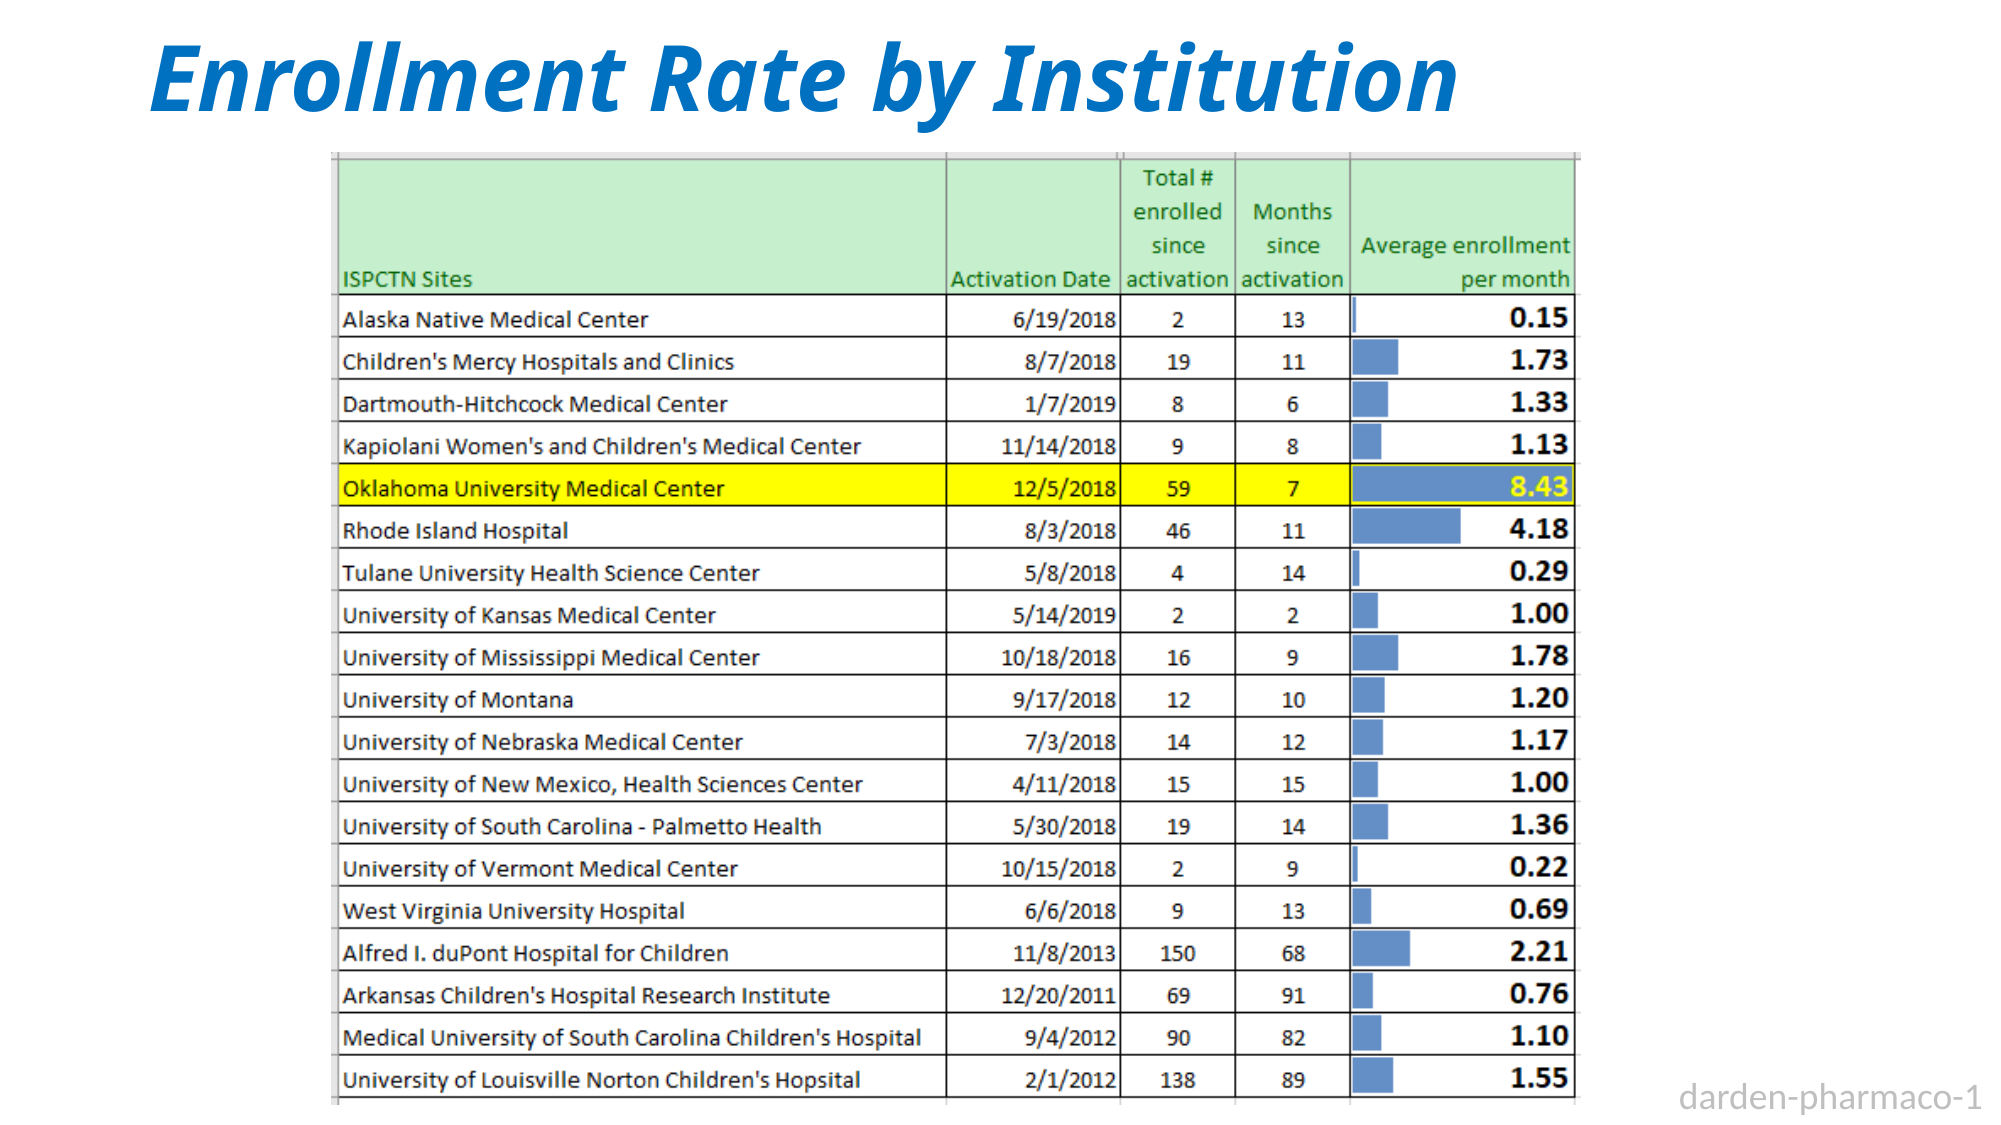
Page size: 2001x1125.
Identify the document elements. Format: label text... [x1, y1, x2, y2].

picture [331, 152, 1581, 1105]
text_box darden-pharmaco-1 [1664, 1064, 1999, 1125]
title Enrollment Rate by Institution [133, 11, 1859, 153]
